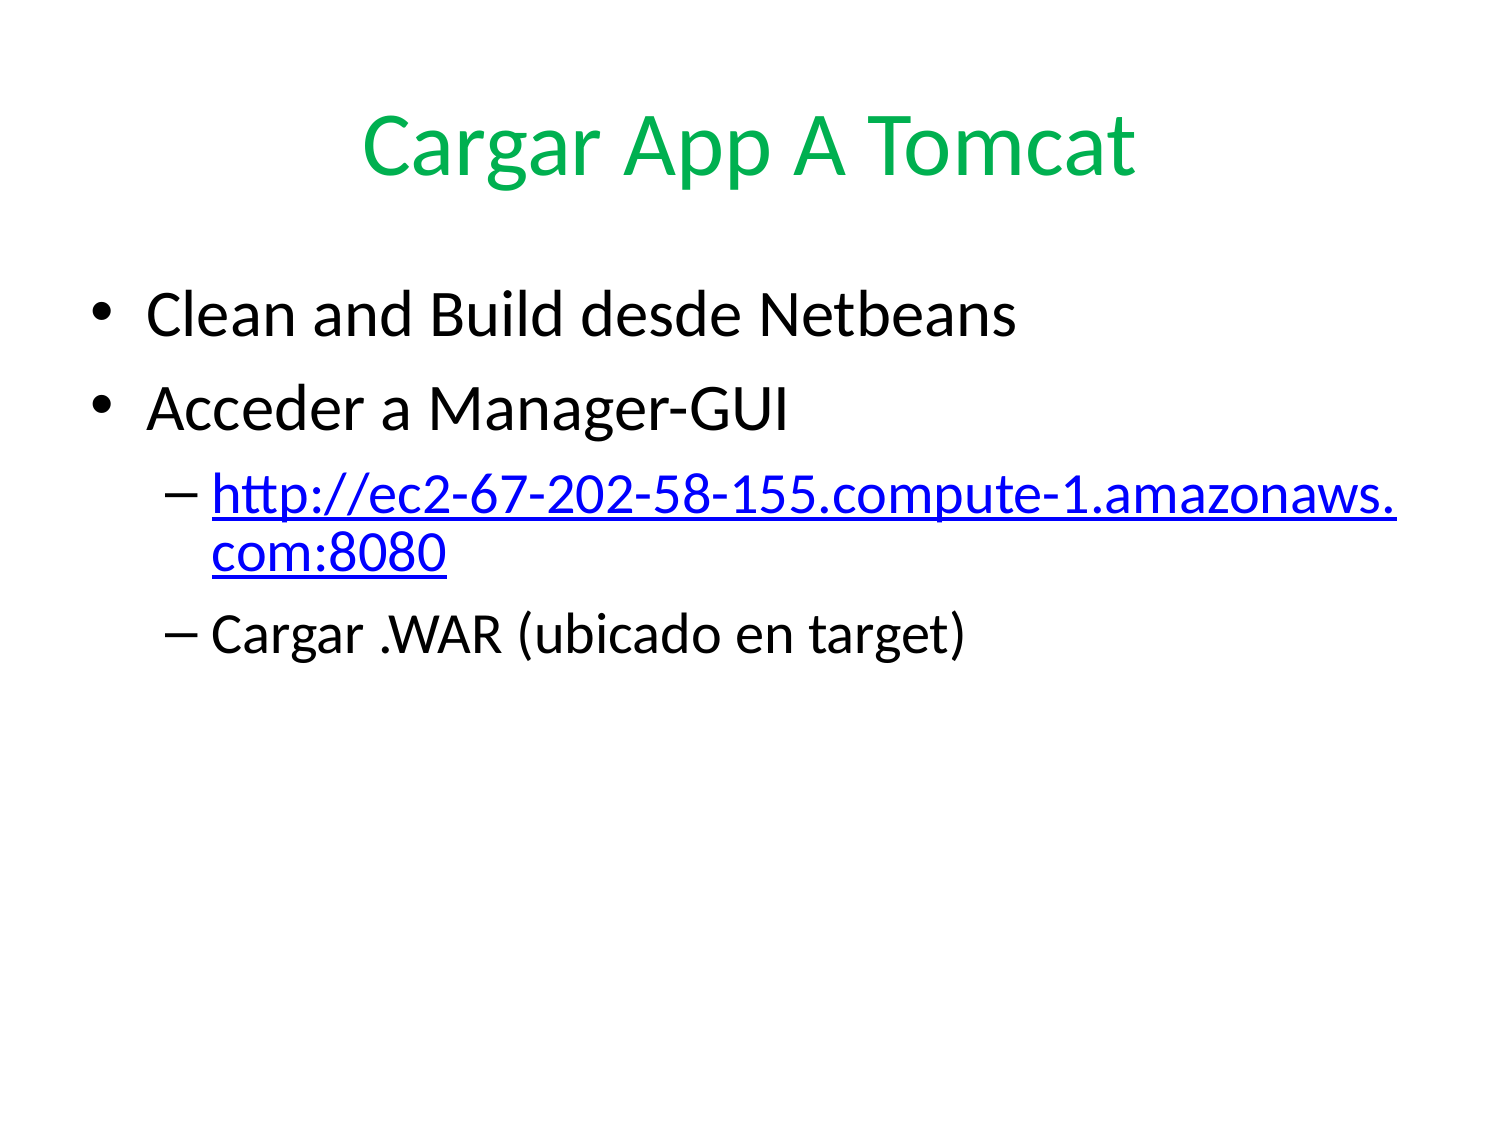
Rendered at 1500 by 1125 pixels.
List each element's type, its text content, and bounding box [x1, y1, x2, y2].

list Clean and Build desde Netbeans Acceder a Manager-GUI http://ec2-67-202-58-155.compute-1.amazonaws.com:8080 Cargar .WAR (ubicado en target) [75, 262, 1425, 1005]
title Cargar App A Tomcat [75, 45, 1425, 233]
